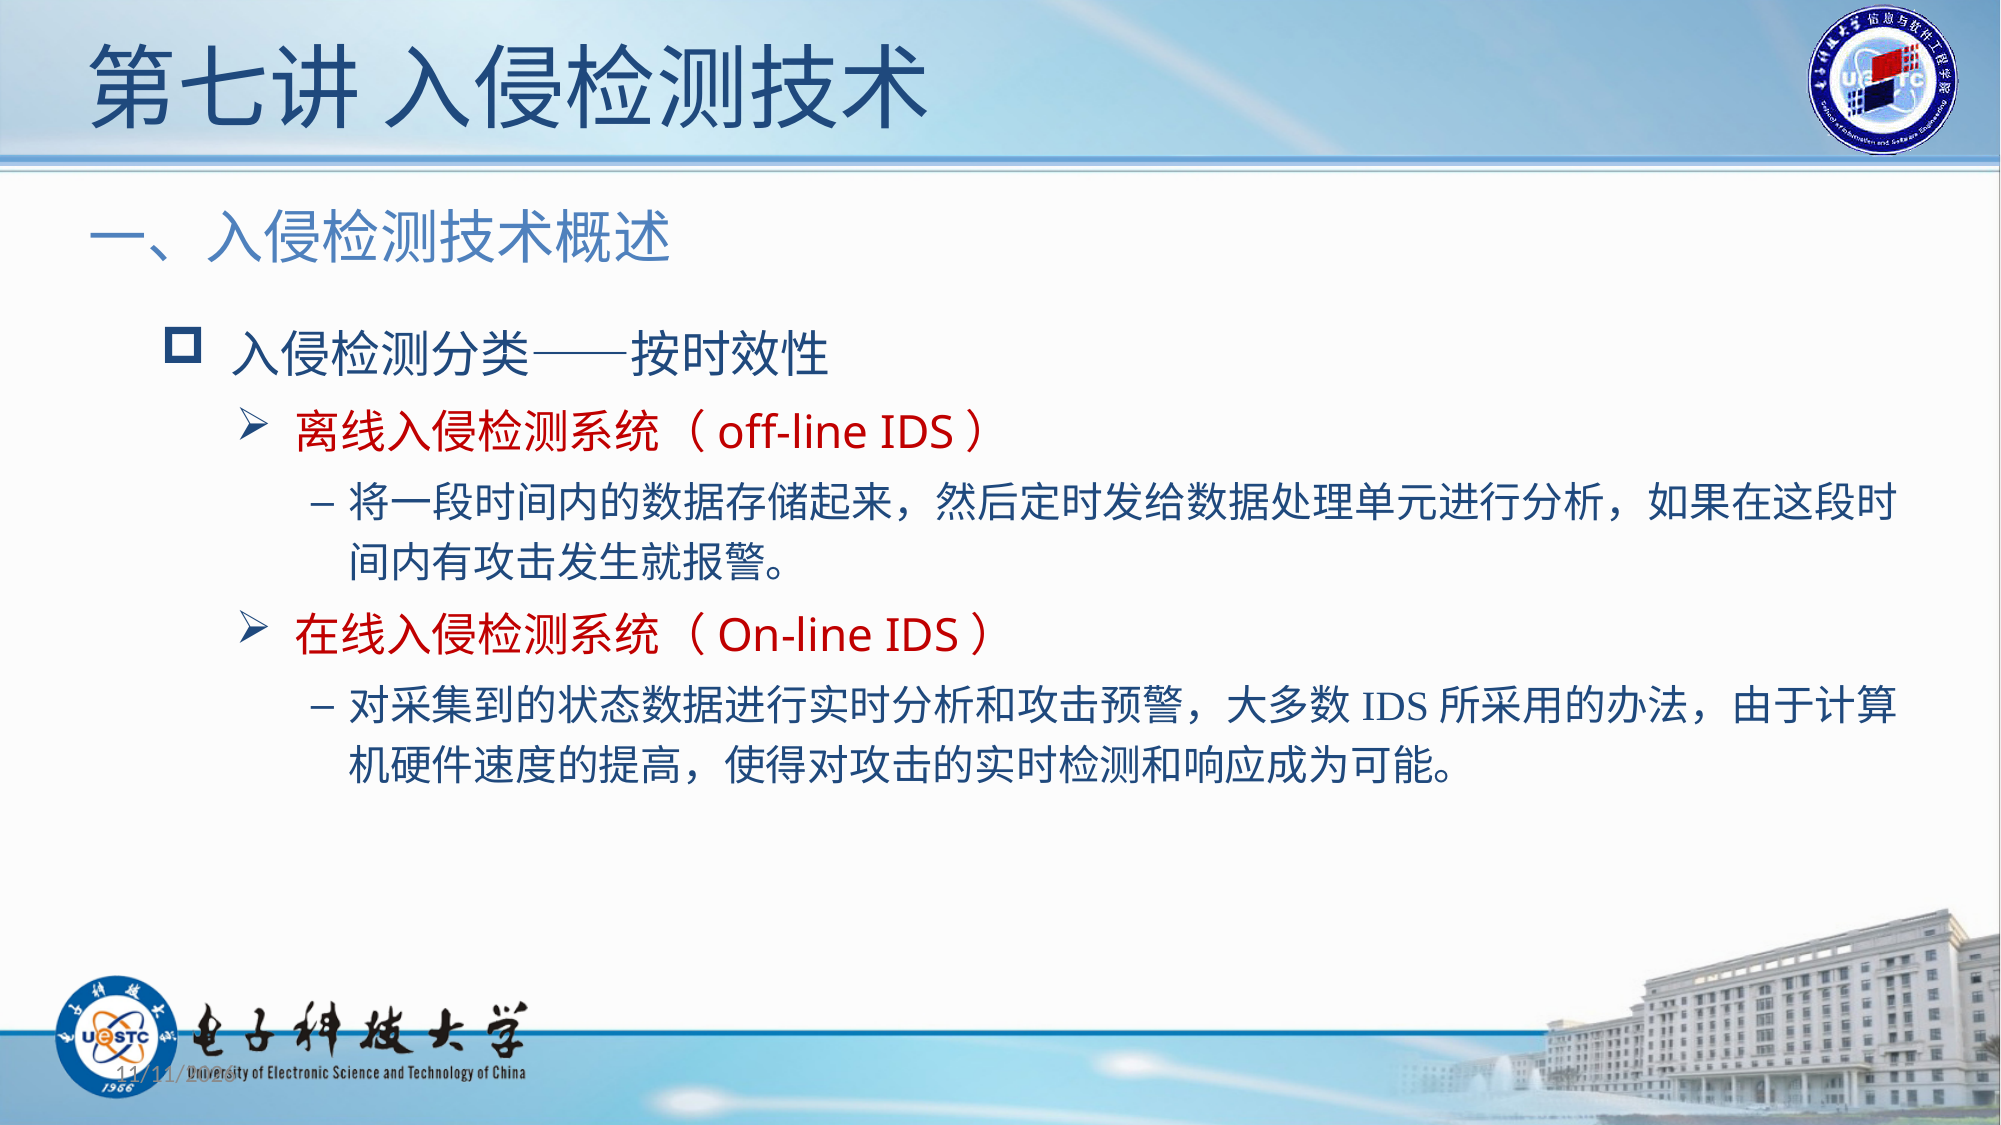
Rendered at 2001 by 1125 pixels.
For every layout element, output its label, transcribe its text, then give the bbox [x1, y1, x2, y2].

list 入侵检测分类——按时效性 离线入侵检测系统（off-line IDS） 将一段时间内的数据存储起来，然后定时发给数据处理单元进行分析，如果在这段时间内有攻击发生就报警。 在线入侵检测系统（On-line IDS） 对采集到的状态数据进行实时分析和攻击预警，大多数IDS所采用的办法，由于计算机硬件速度的提高，使得对攻击的实时检测和响应成为可能。 [70, 302, 1914, 965]
title 第七讲 入侵检测技术 [70, 12, 1725, 159]
text_box 一、入侵检测技术概述 [74, 192, 687, 278]
picture [0, 0, 2001, 1125]
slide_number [99, 1042, 567, 1103]
